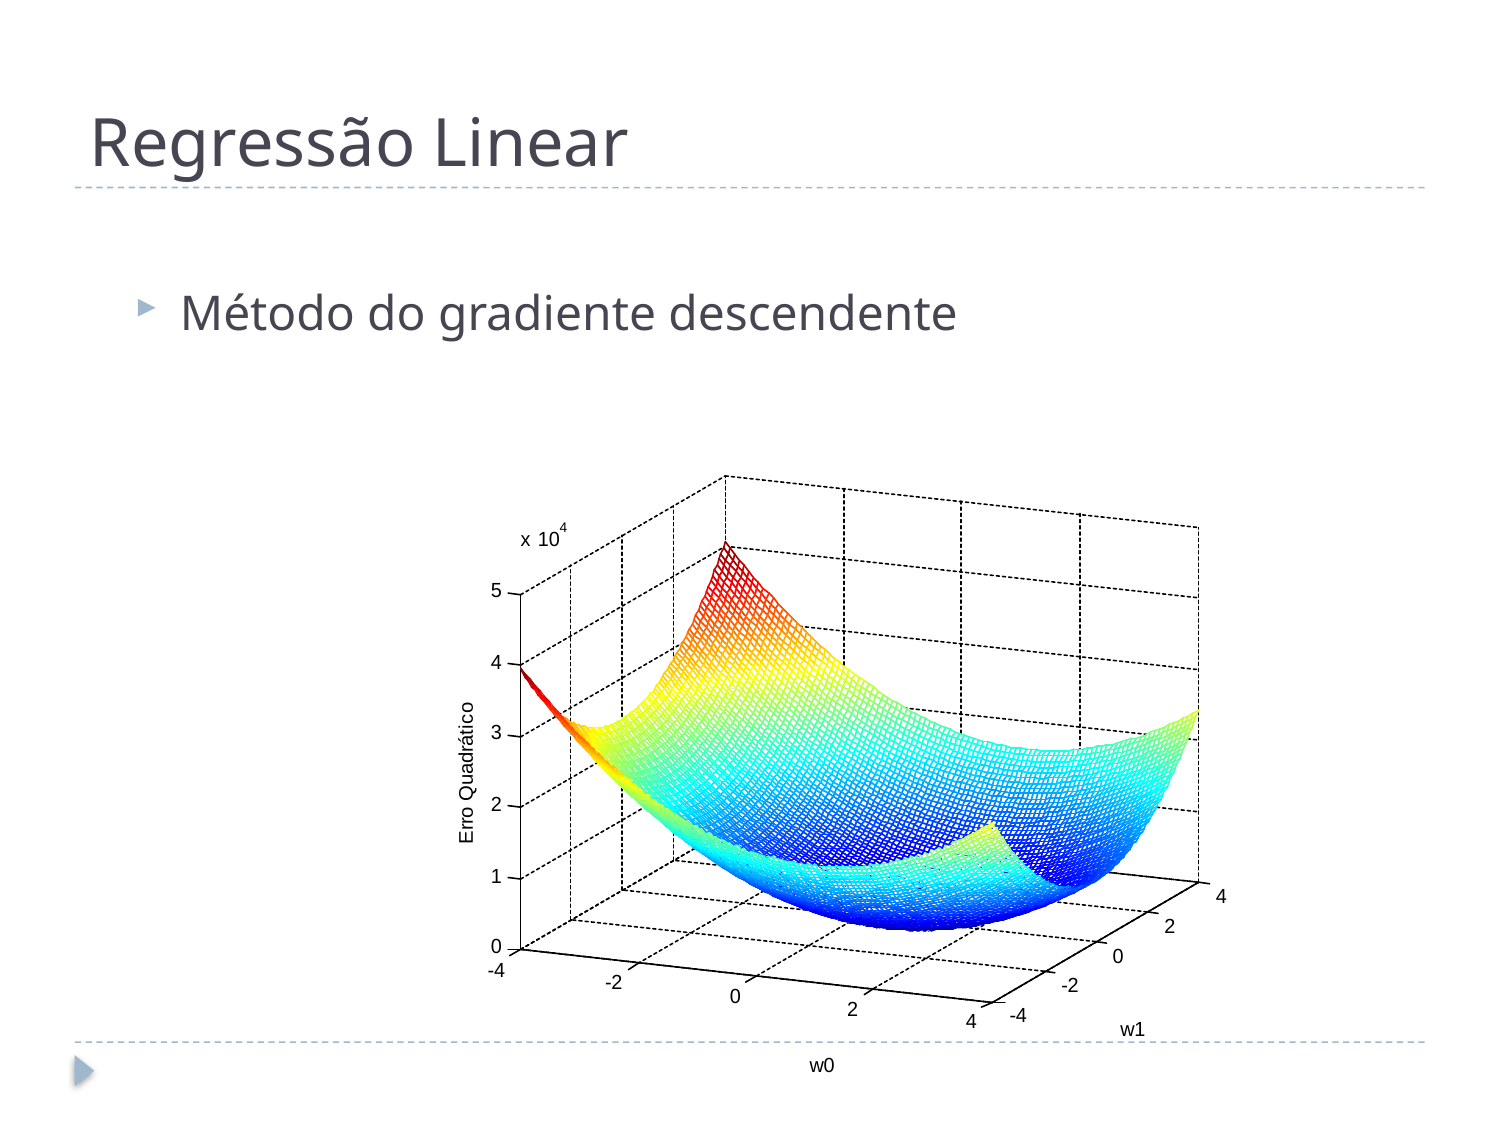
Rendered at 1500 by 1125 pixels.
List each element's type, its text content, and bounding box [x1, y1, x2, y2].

picture [406, 425, 1282, 1083]
title Regressão Linear [75, 24, 1425, 188]
